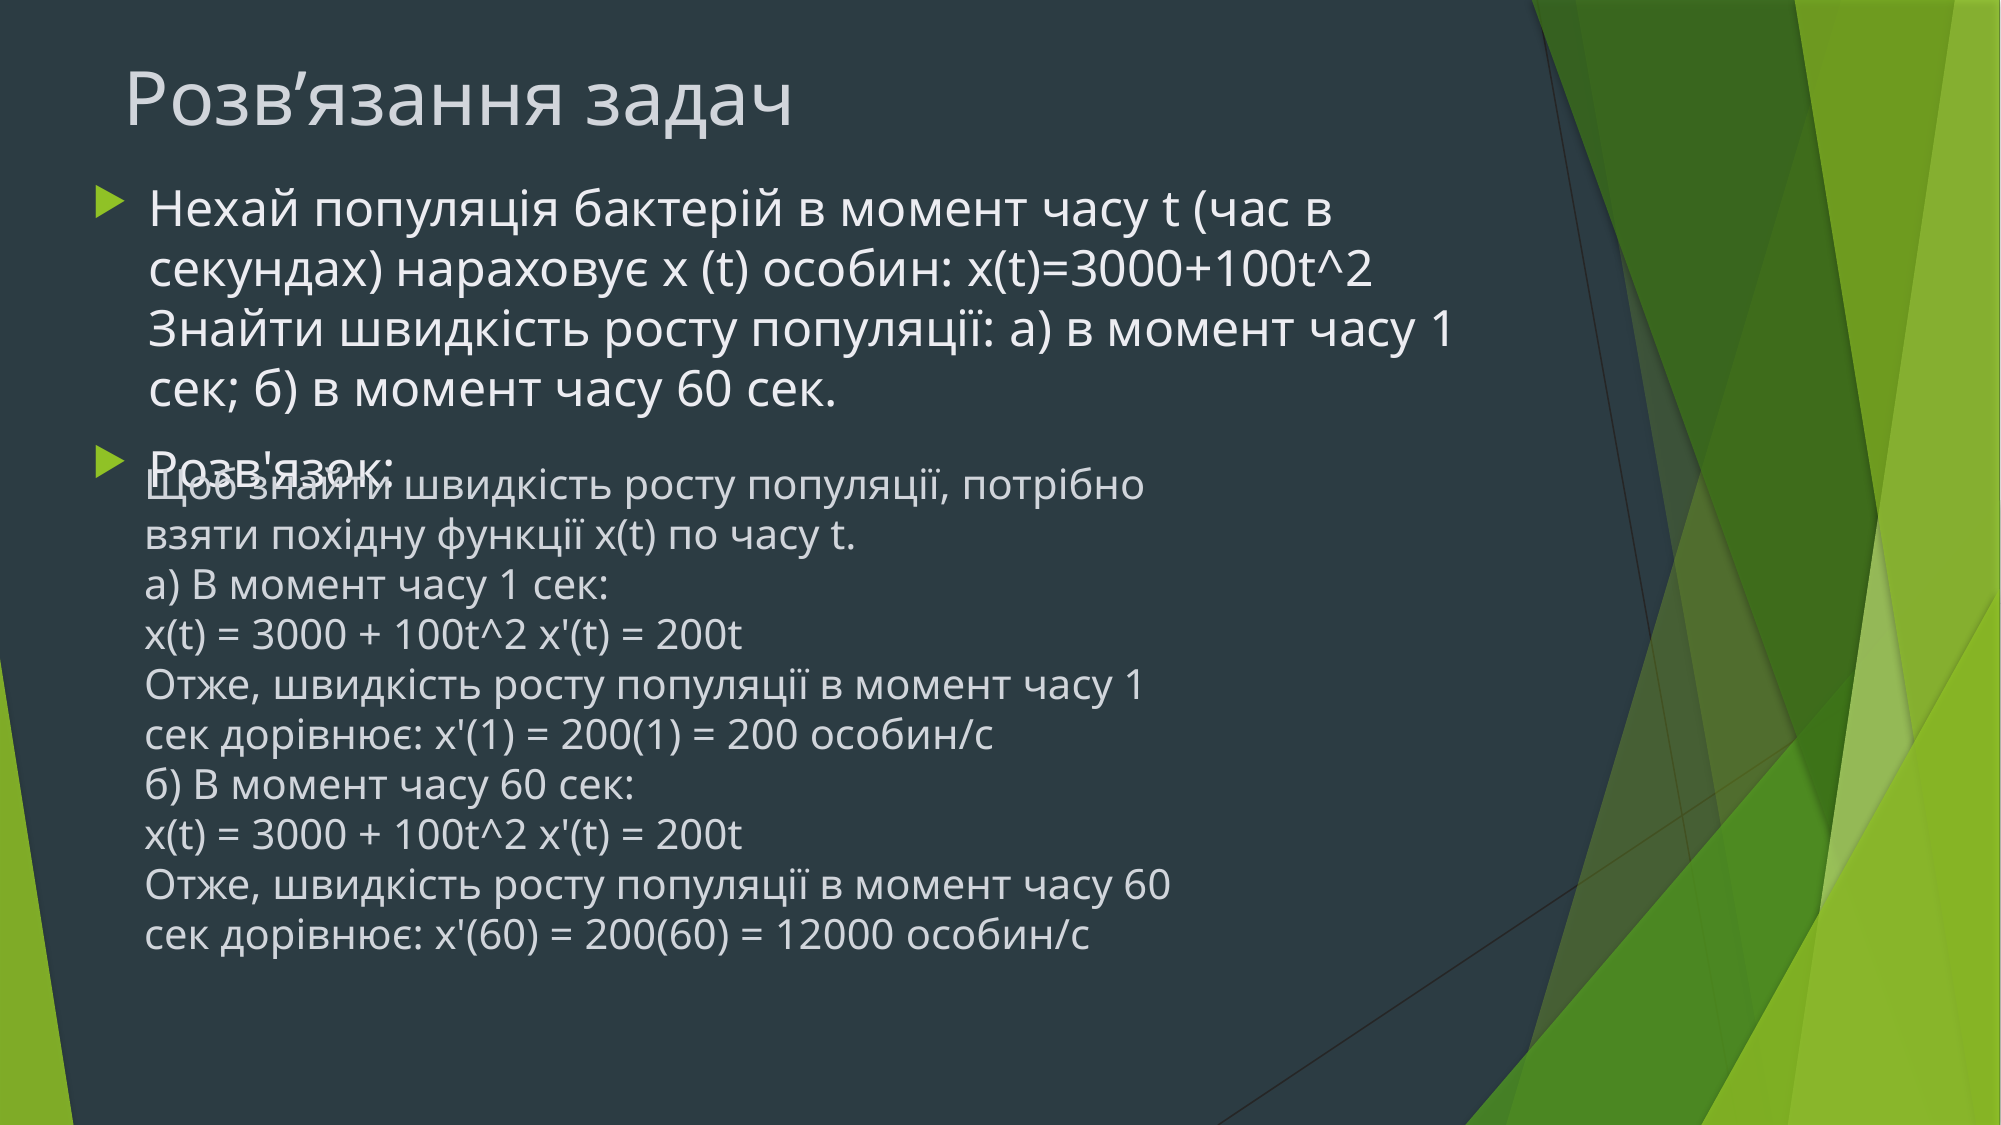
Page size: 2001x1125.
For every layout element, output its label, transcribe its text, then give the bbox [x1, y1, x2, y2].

title Розв’язання задач [108, 43, 1520, 168]
text_box Щоб знайти швидкість росту популяції, потрібно взяти похідну функції x(t) по часу t. a) В момент часу 1 сек: x(t) = 3000 + 100t^2 x'(t) = 200t Отже, швидкість росту популяції в момент часу 1 сек дорівнює: x'(1) = 200(1) = 200 особин/с б) В момент часу 60 сек: x(t) = 3000 + 100t^2 x'(t) = 200t Отже, швидкість росту популяції в момент часу 60 сек дорівнює: x'(60) = 200(60) = 12000 особин/с [129, 450, 1221, 965]
list Нехай популяція бактерій в момент часу t (час в секундах) нараховує x (t) особин: x(t)=3000+100t^2 Знайти швидкість росту популяції: а) в момент часу 1 сек; б) в момент часу 60 сек. Розв'язок: [77, 168, 1551, 1096]
